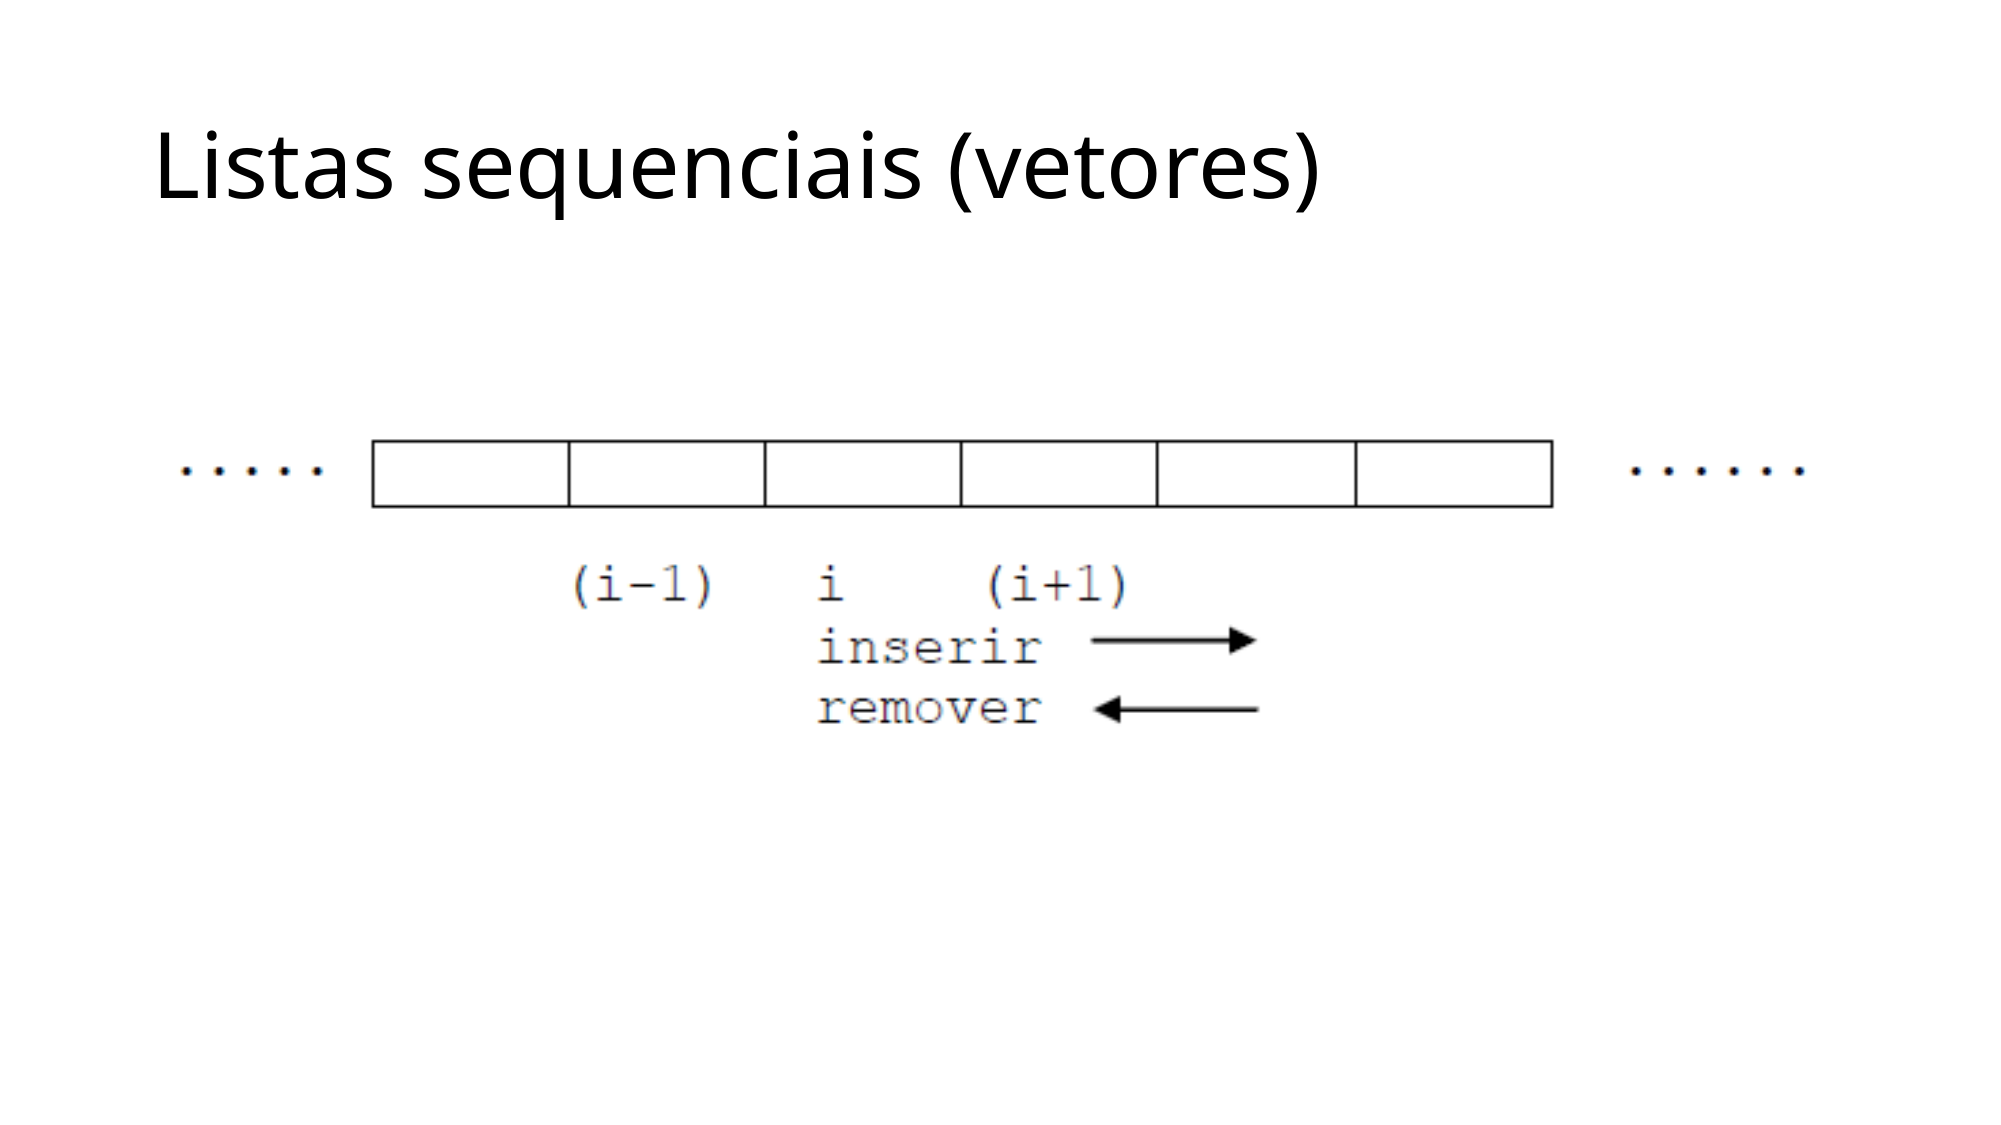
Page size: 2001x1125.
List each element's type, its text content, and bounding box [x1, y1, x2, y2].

title Listas sequenciais (vetores) [137, 59, 1863, 278]
picture [152, 400, 1848, 767]
